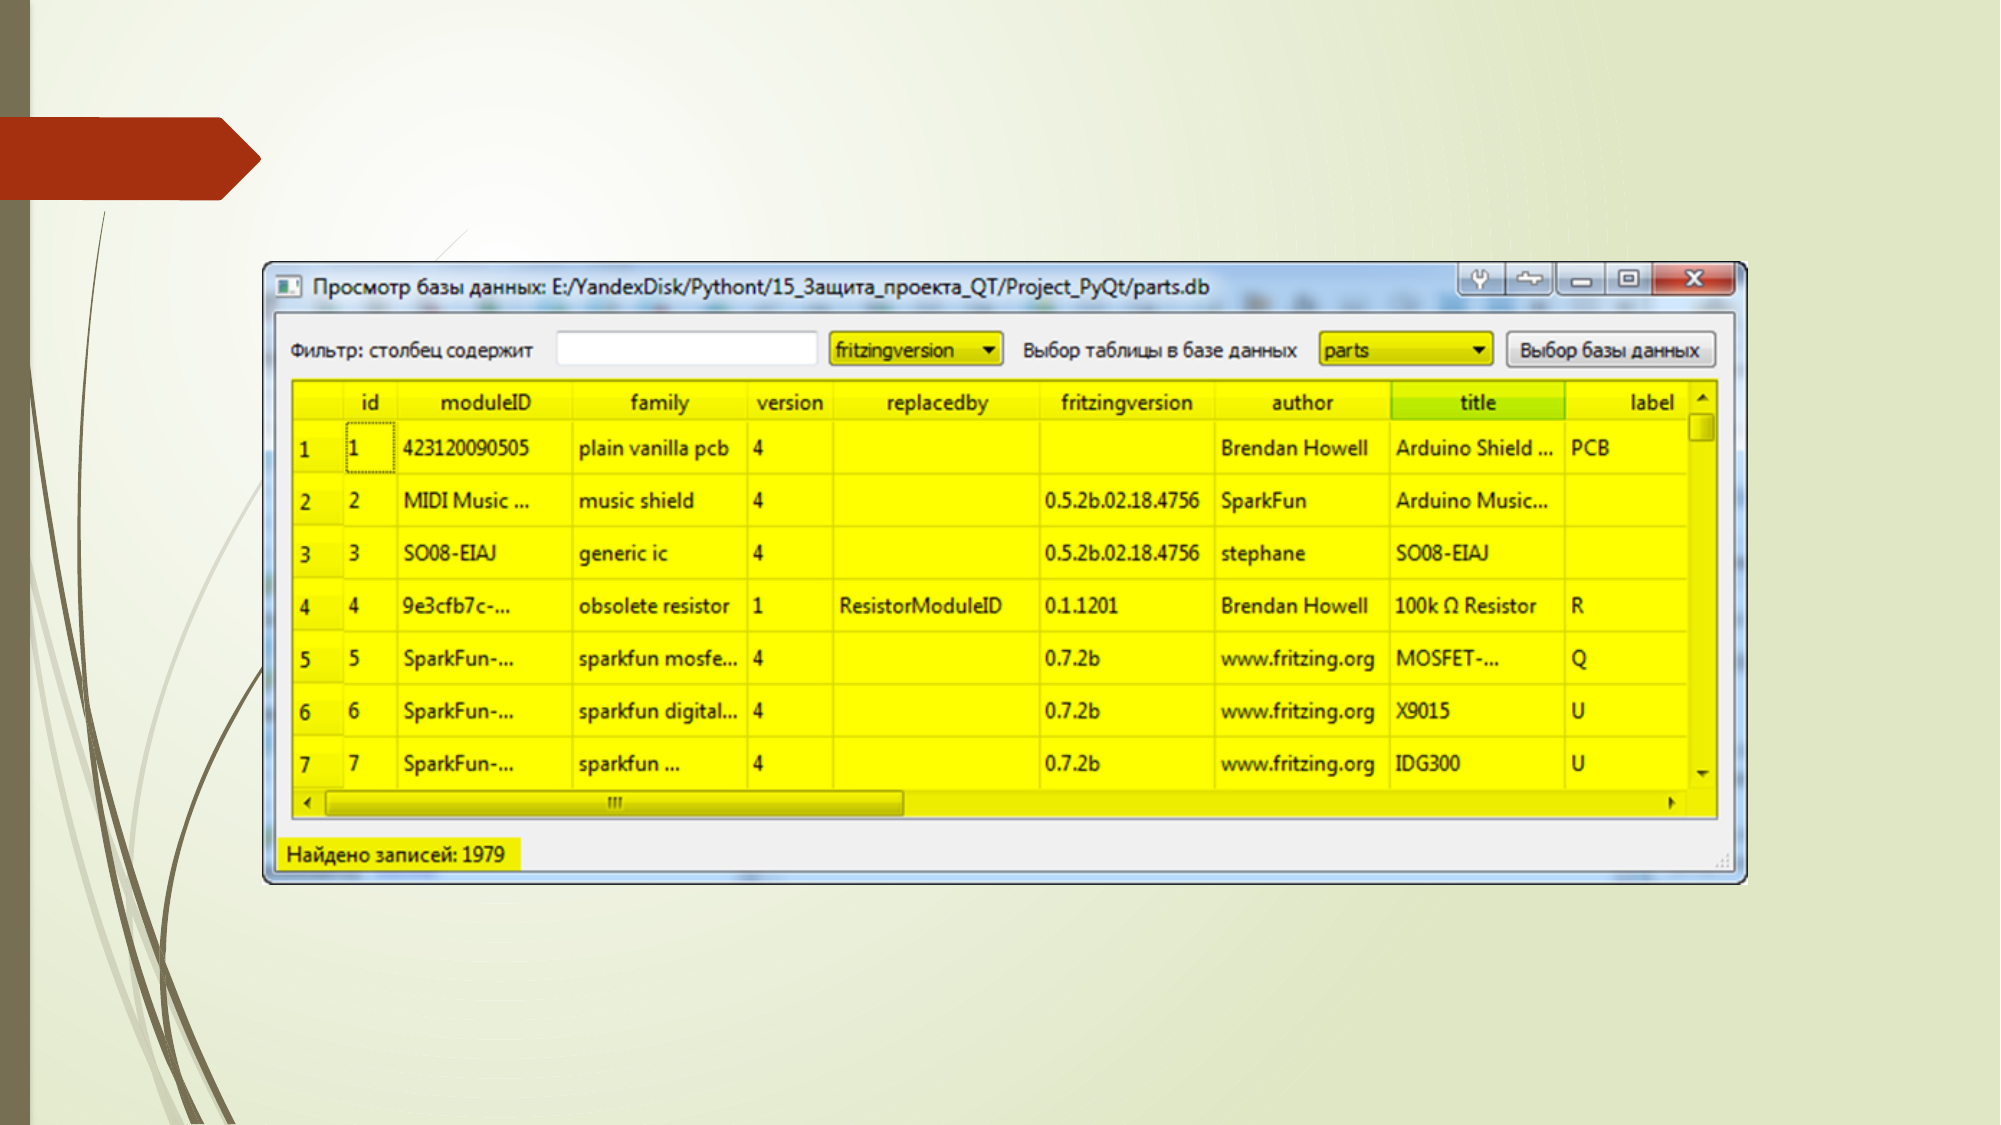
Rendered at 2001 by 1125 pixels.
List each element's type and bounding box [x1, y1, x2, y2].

picture [262, 261, 1748, 885]
